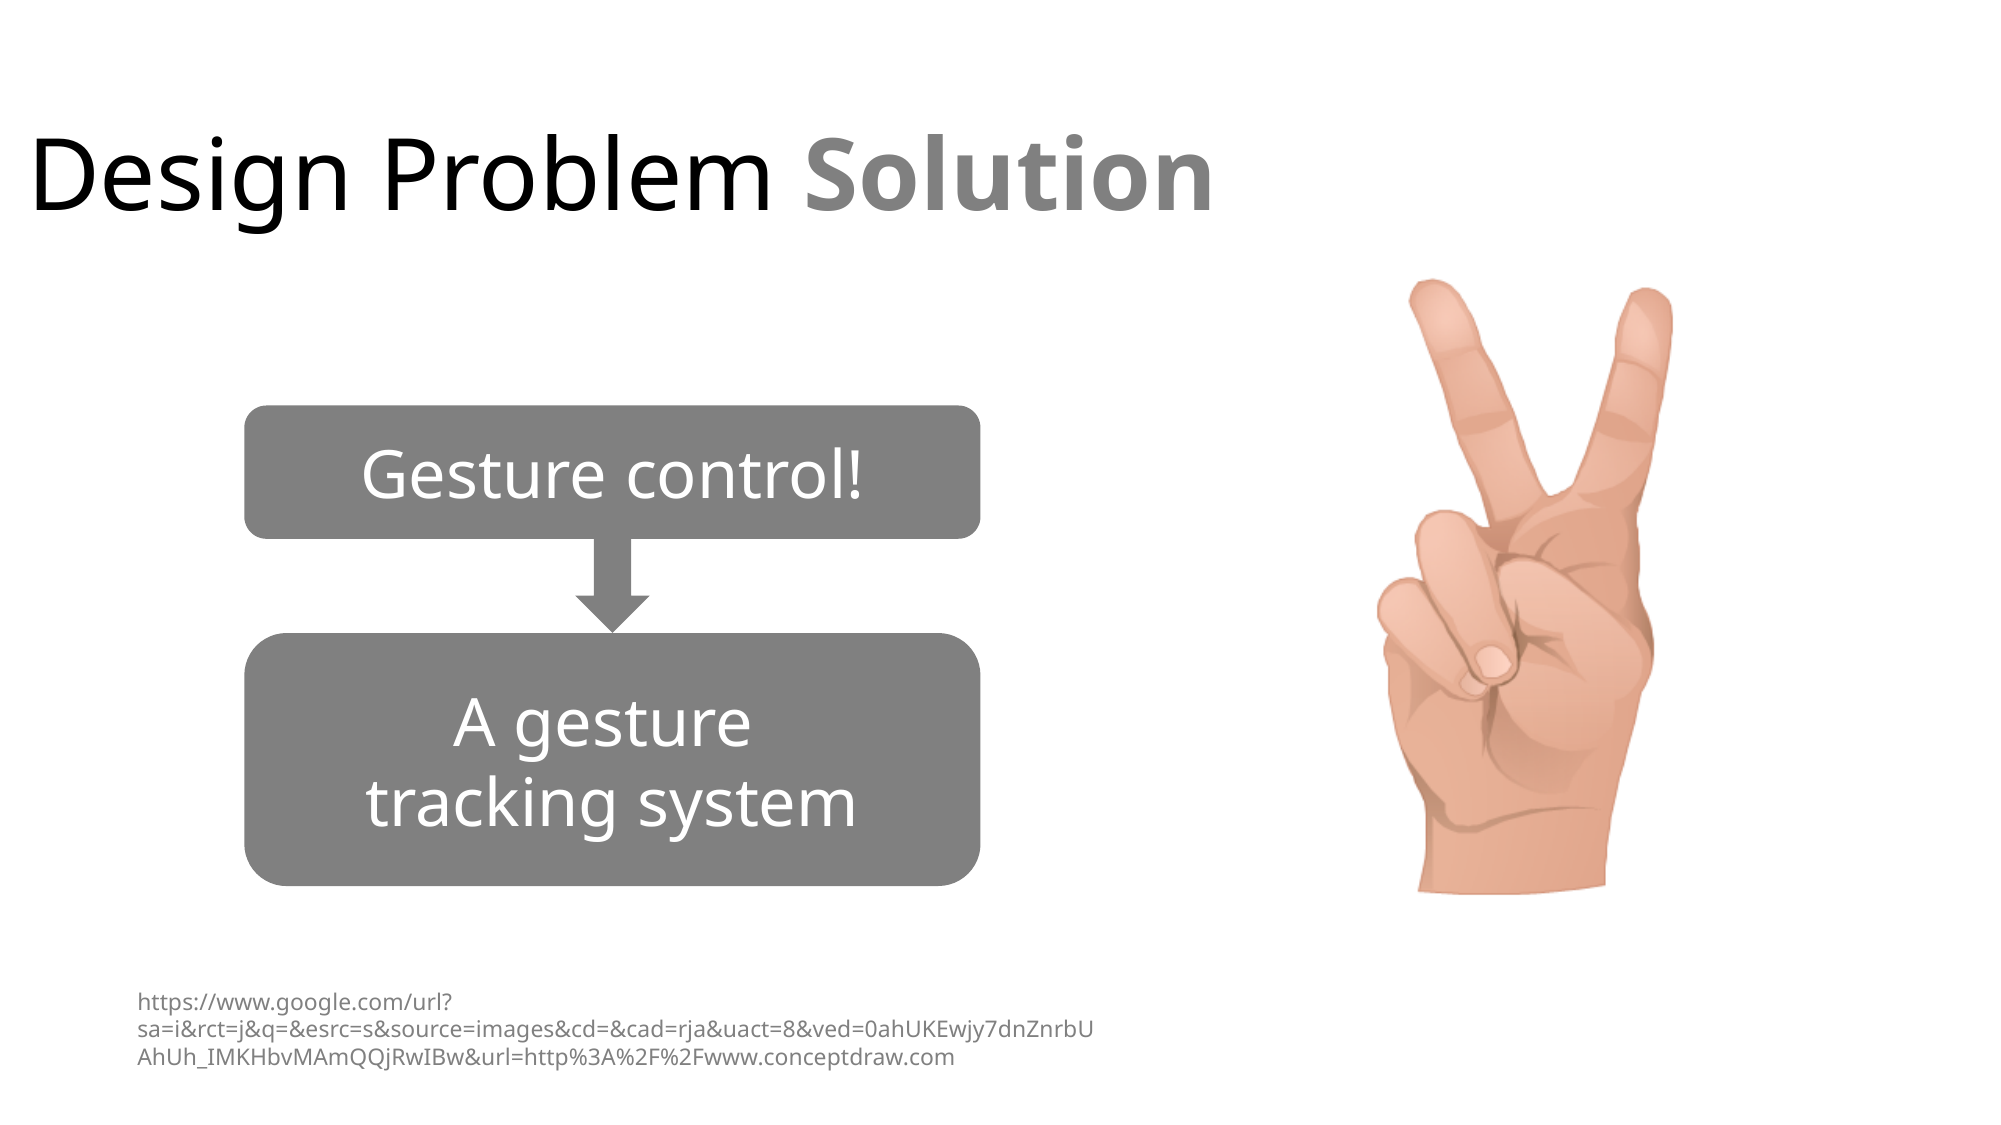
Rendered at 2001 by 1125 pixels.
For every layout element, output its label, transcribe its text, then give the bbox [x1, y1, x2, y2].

text_box https://www.google.com/url?sa=i&rct=j&q=&esrc=s&source=images&cd=&cad=rja&uact=8&ved=0ahUKEwjy7dnZnrbUAhUh_IMKHbvMAmQQjRwIBw&url=http%3A%2F%2Fwww.conceptdraw.com [122, 979, 1123, 1078]
text_box Design Problem Solution [12, 102, 1233, 238]
text_box [572, 537, 653, 635]
picture [1024, 122, 2000, 1050]
text_box Gesture control! [243, 404, 982, 540]
text_box A gesture tracking system [243, 632, 982, 887]
